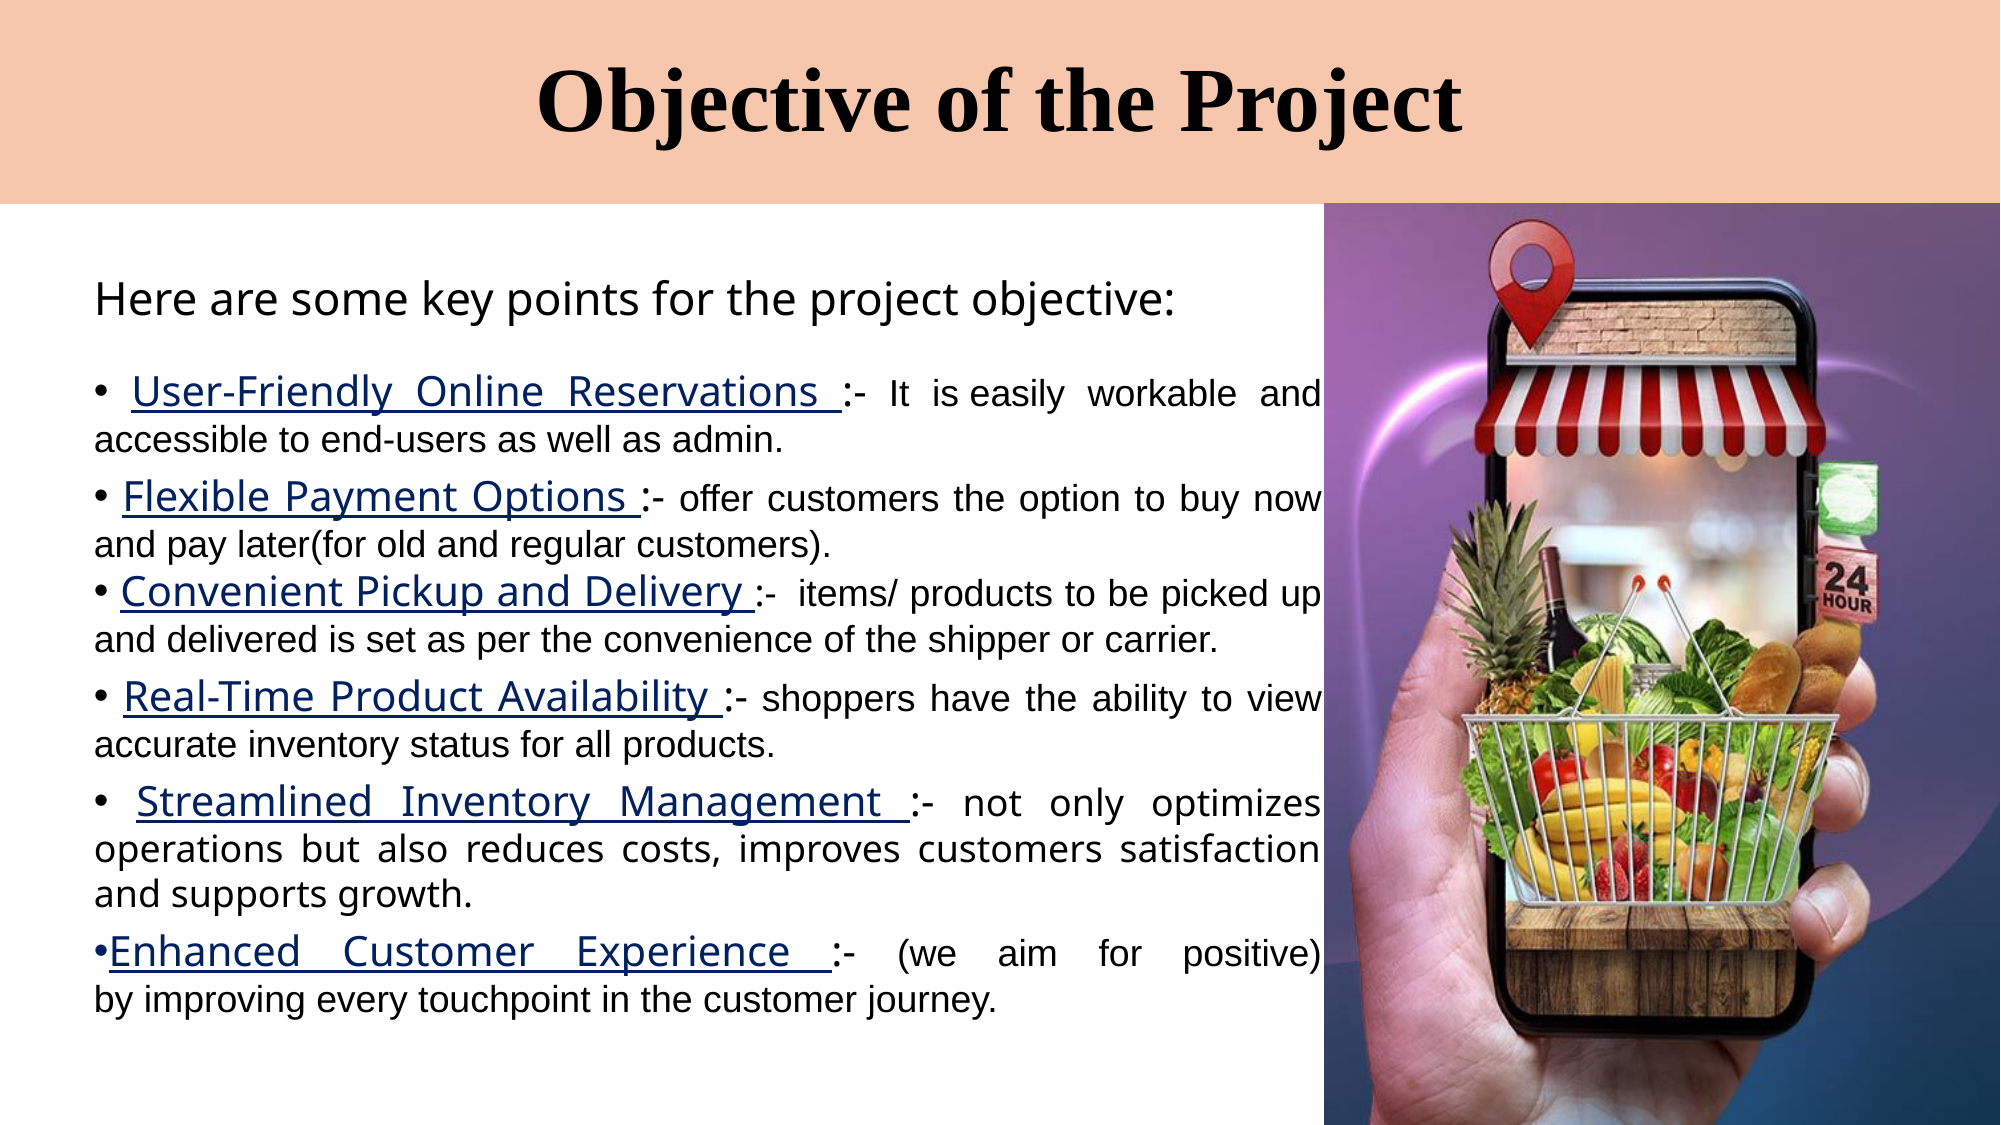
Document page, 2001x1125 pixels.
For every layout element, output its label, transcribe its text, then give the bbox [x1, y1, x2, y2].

title Objective of the Project [0, 0, 2000, 204]
list Here are some key points for the project objective: User-Friendly Online Reservations :- It is easily workable and accessible to end-users as well as admin. Flexible Payment Options :- offer customers the option to buy now and pay later(for old and regular customers). Convenient Pickup and Delivery :- items/ products to be picked up and delivered is set as per the convenience of the shipper or carrier. Real-Time Product Availability :- shoppers have the ability to view accurate inventory status for all products. Streamlined Inventory Management :- not only optimizes operations but also reduces costs, improves customers satisfaction and supports growth. Enhanced Customer Experience :- (we aim for positive) by improving every touchpoint in the customer journey. [79, 262, 1323, 1028]
picture [1323, 203, 2000, 1125]
